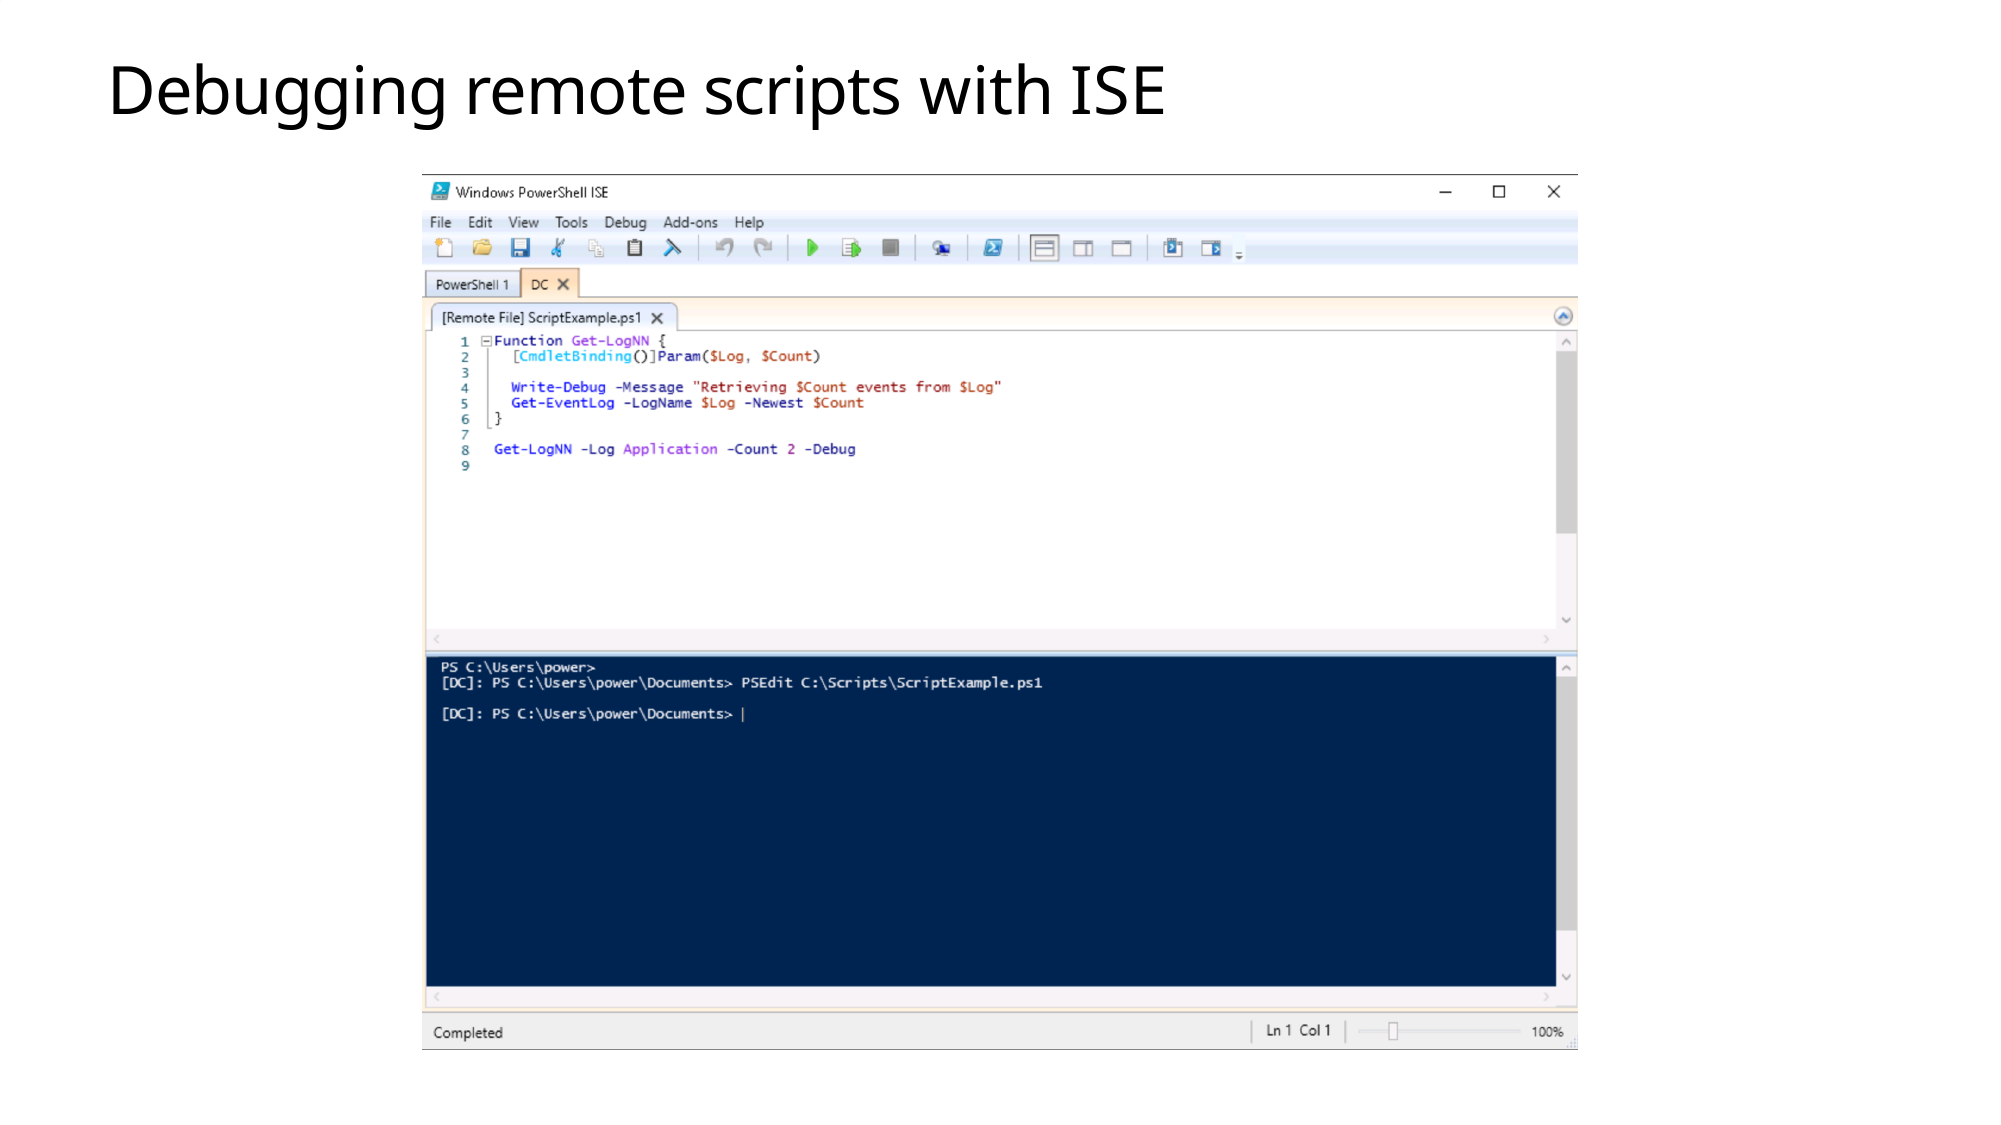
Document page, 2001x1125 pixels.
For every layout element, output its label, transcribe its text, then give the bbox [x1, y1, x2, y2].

title Debugging remote scripts with ISE [107, 52, 1893, 129]
picture [422, 174, 1578, 1050]
